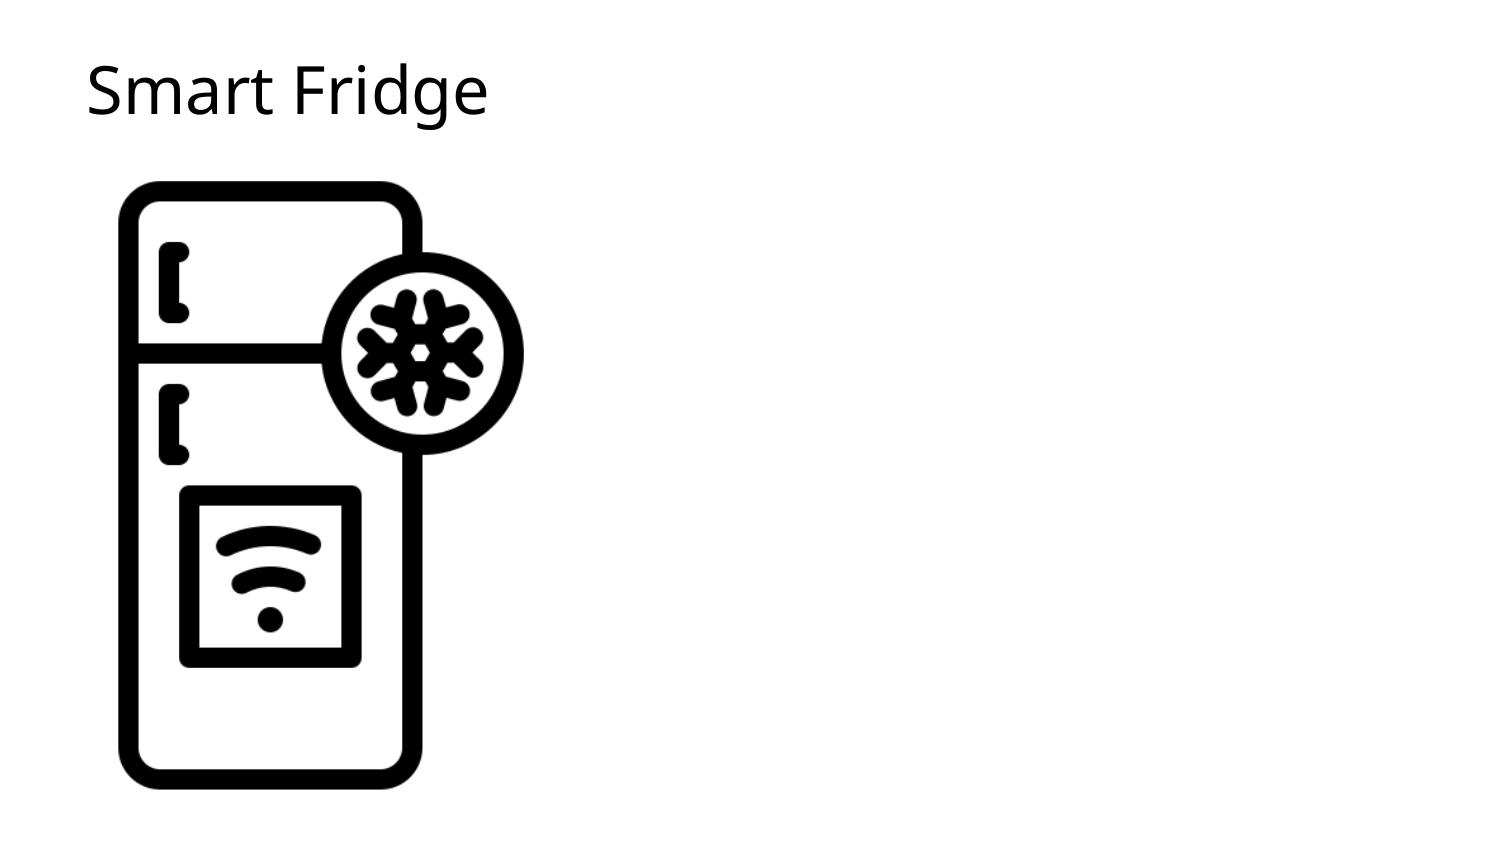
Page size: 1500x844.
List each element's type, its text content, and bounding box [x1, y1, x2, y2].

picture [0, 161, 595, 811]
text_box Smart Fridge [71, 55, 1441, 176]
